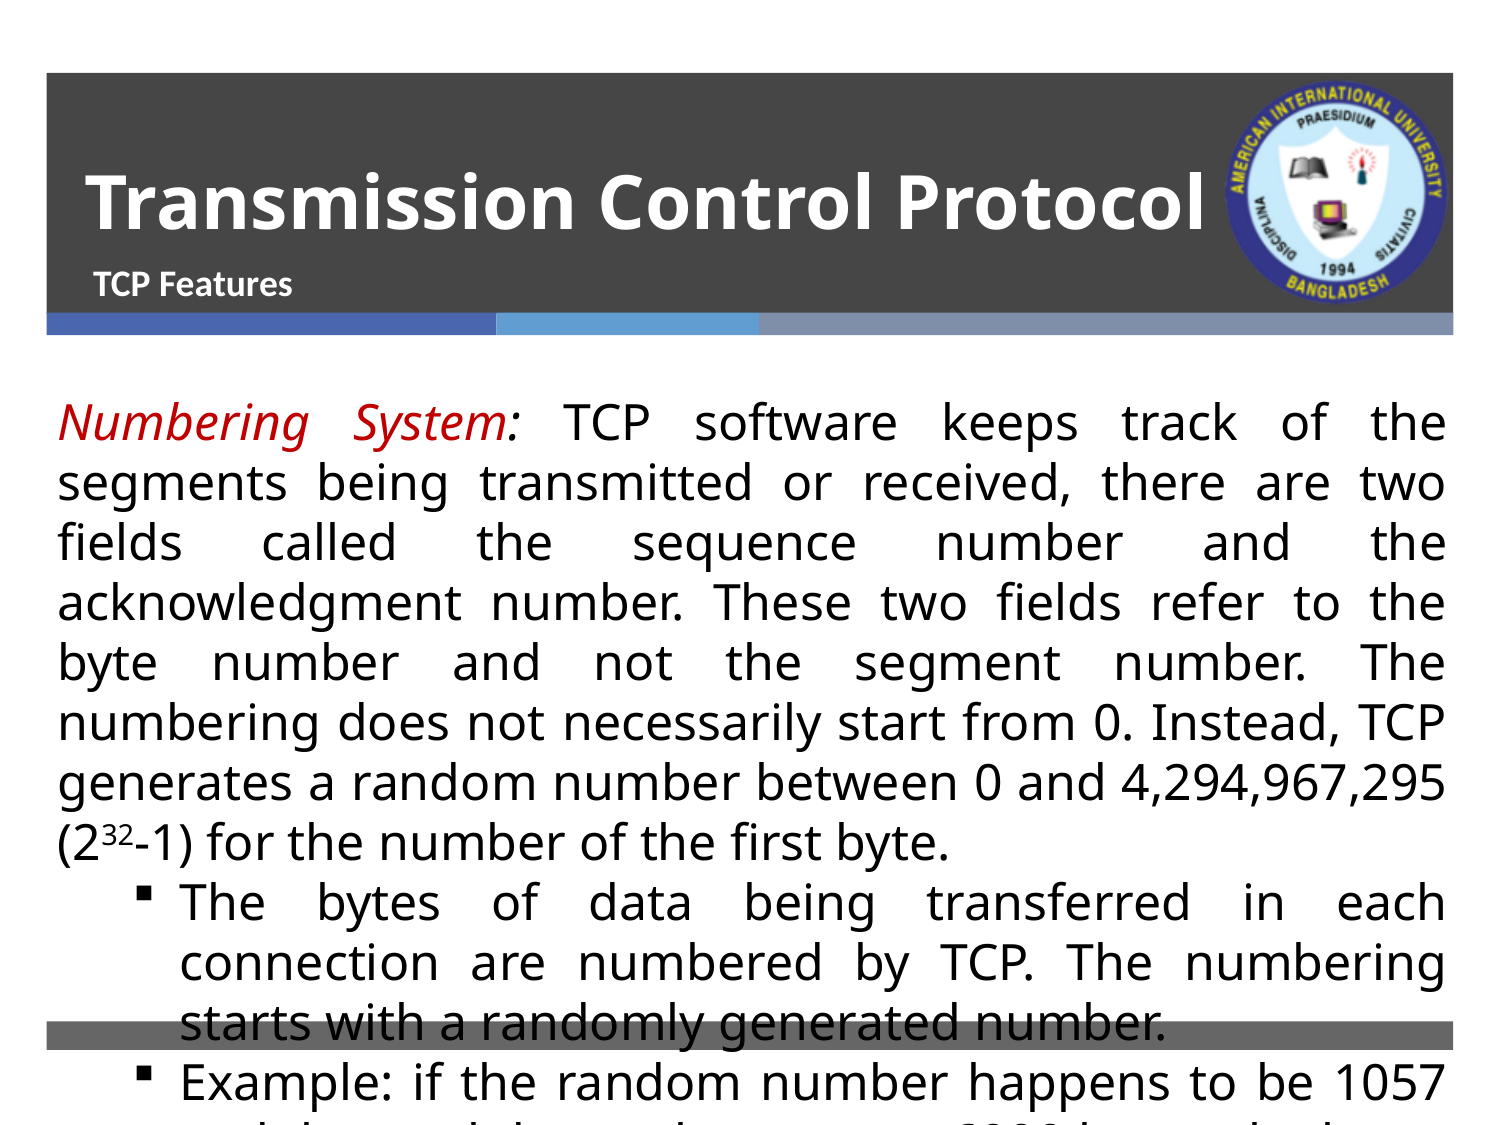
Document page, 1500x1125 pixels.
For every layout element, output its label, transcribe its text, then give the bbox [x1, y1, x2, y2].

title Transmission Control Protocol [69, 73, 1351, 253]
picture [1351, 75, 1454, 310]
subtitle TCP Features [78, 251, 1351, 331]
text_box Numbering System: TCP software keeps track of the segments being transmitted or received, there are two fields called the sequence number and the acknowledgment number. These two fields refer to the byte number and not the segment number. The numbering does not necessarily start from 0. Instead, TCP generates a random number between 0 and 4,294,967,295 (232-1) for the num­ber of the first byte. The bytes of data being transferred in each connection are numbered by TCP. The numbering starts with a randomly generated number. Example: if the random number happens to be 1057 and the total data to be sent are 6000 bytes, the bytes are numbered from 1057 to 7056. [42, 382, 1463, 1125]
